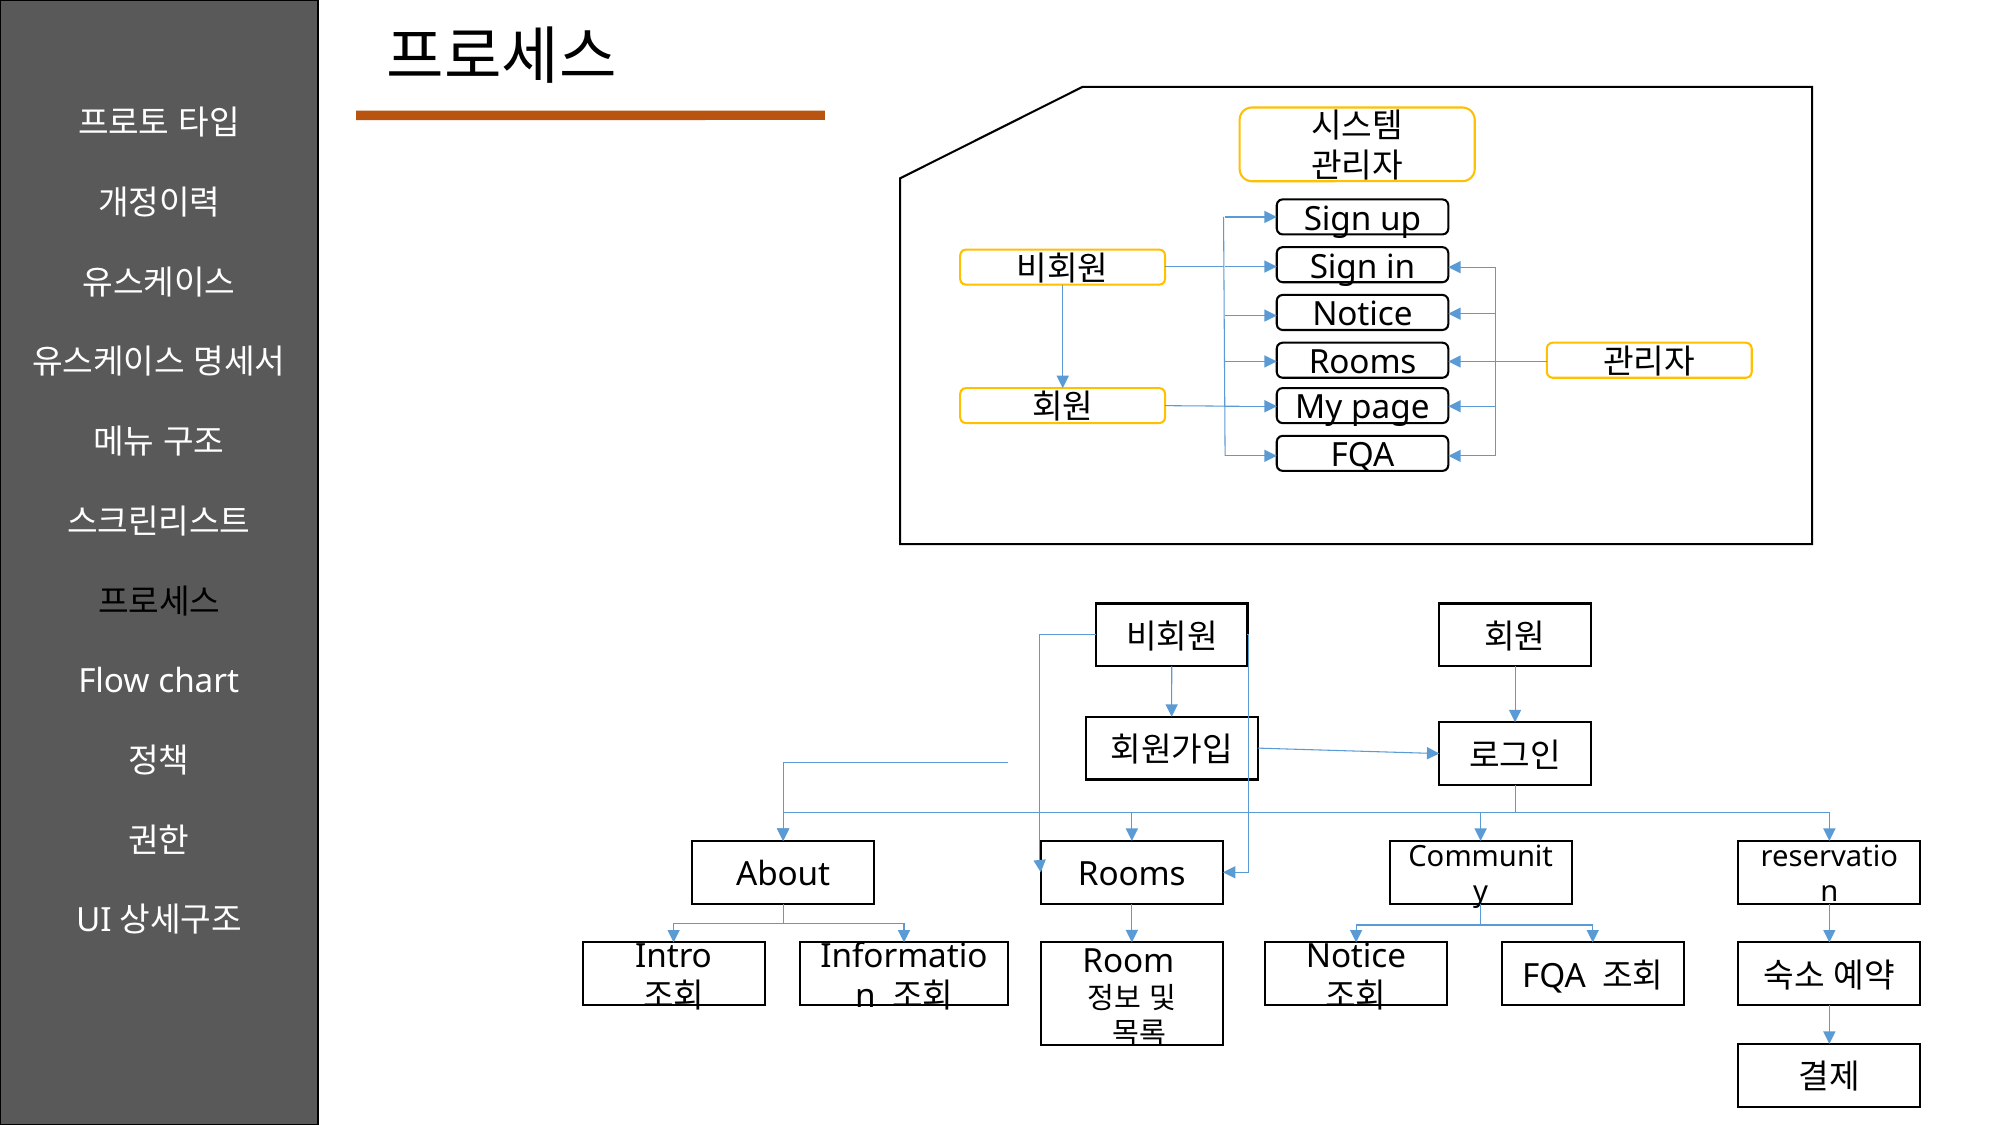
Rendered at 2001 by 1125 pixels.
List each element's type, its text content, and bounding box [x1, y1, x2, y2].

text_box 프로토 타입 개정이력 유스케이스 유스케이스 명세서 메뉴 구조 스크린리스트 프로세스 Flow chart 정책 권한 UI상세구조 [0, 0, 319, 1125]
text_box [582, 86, 1921, 1107]
text_box 프로세스 [372, 8, 1572, 99]
